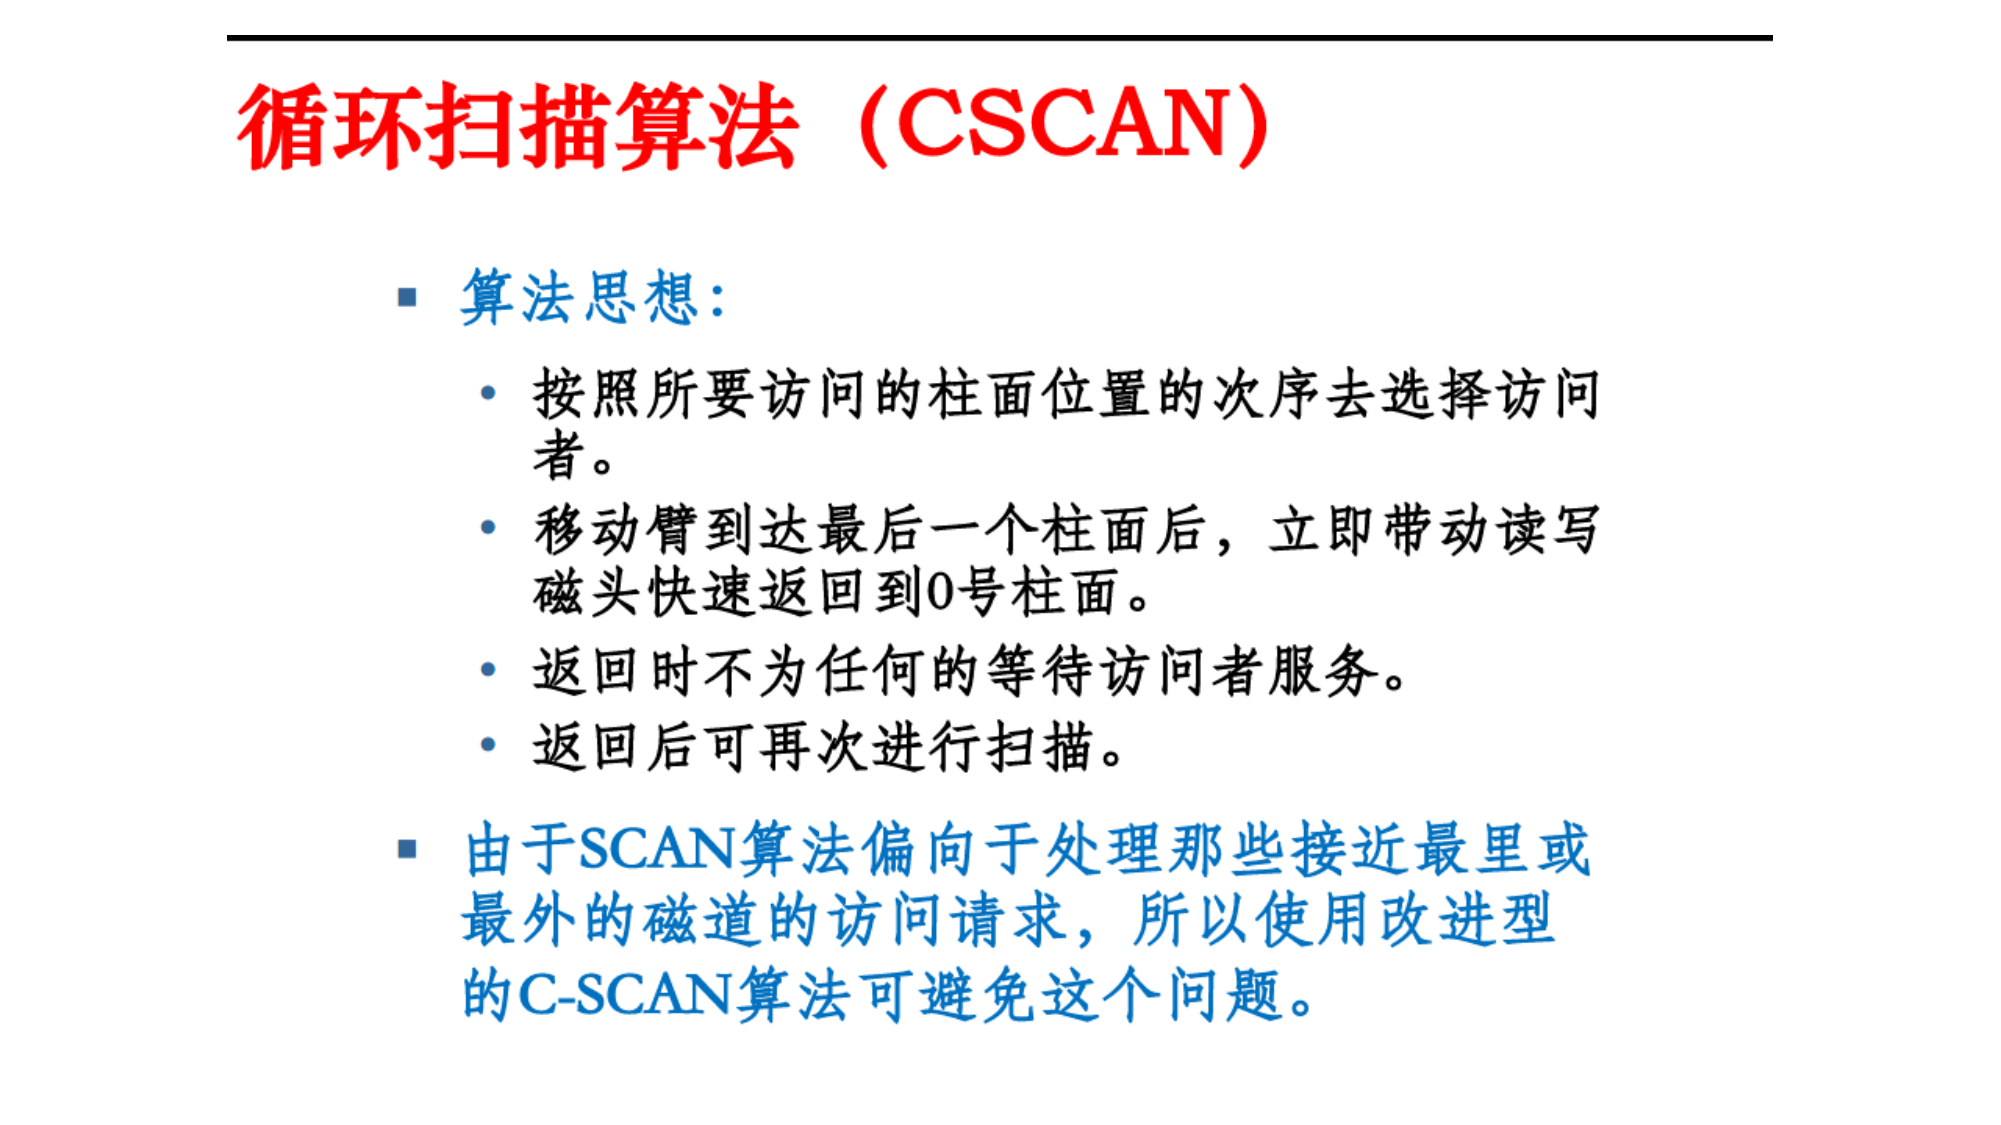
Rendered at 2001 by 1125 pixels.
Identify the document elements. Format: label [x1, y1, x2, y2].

picture [227, 35, 1773, 1090]
